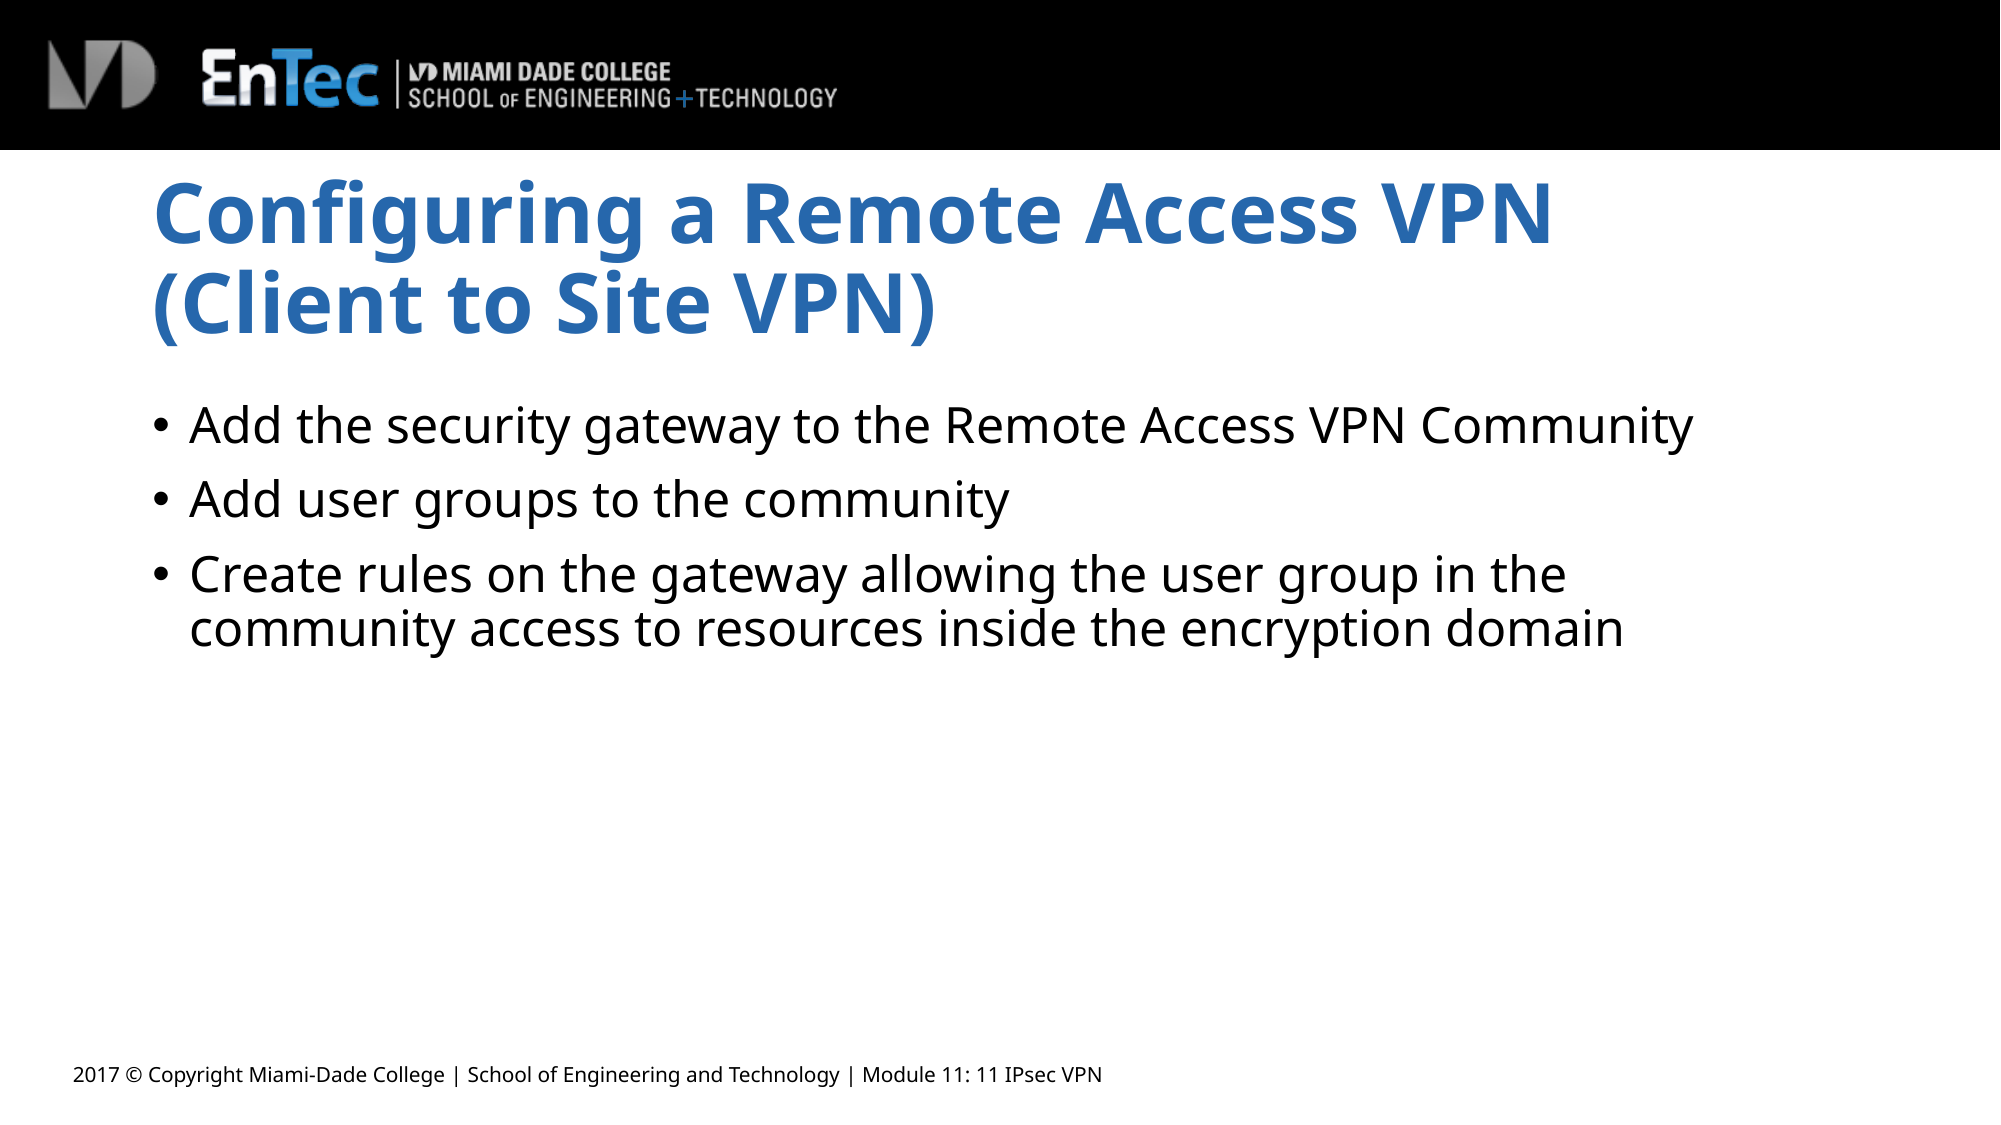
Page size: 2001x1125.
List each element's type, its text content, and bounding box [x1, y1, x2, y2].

picture [34, 10, 848, 124]
list Add the security gateway to the Remote Access VPN Community Add user groups to the community Create rules on the gateway allowing the user group in the community access to resources inside the encryption domain [137, 392, 1863, 1107]
title Configuring a Remote Access VPN (Client to Site VPN) [137, 152, 1863, 371]
